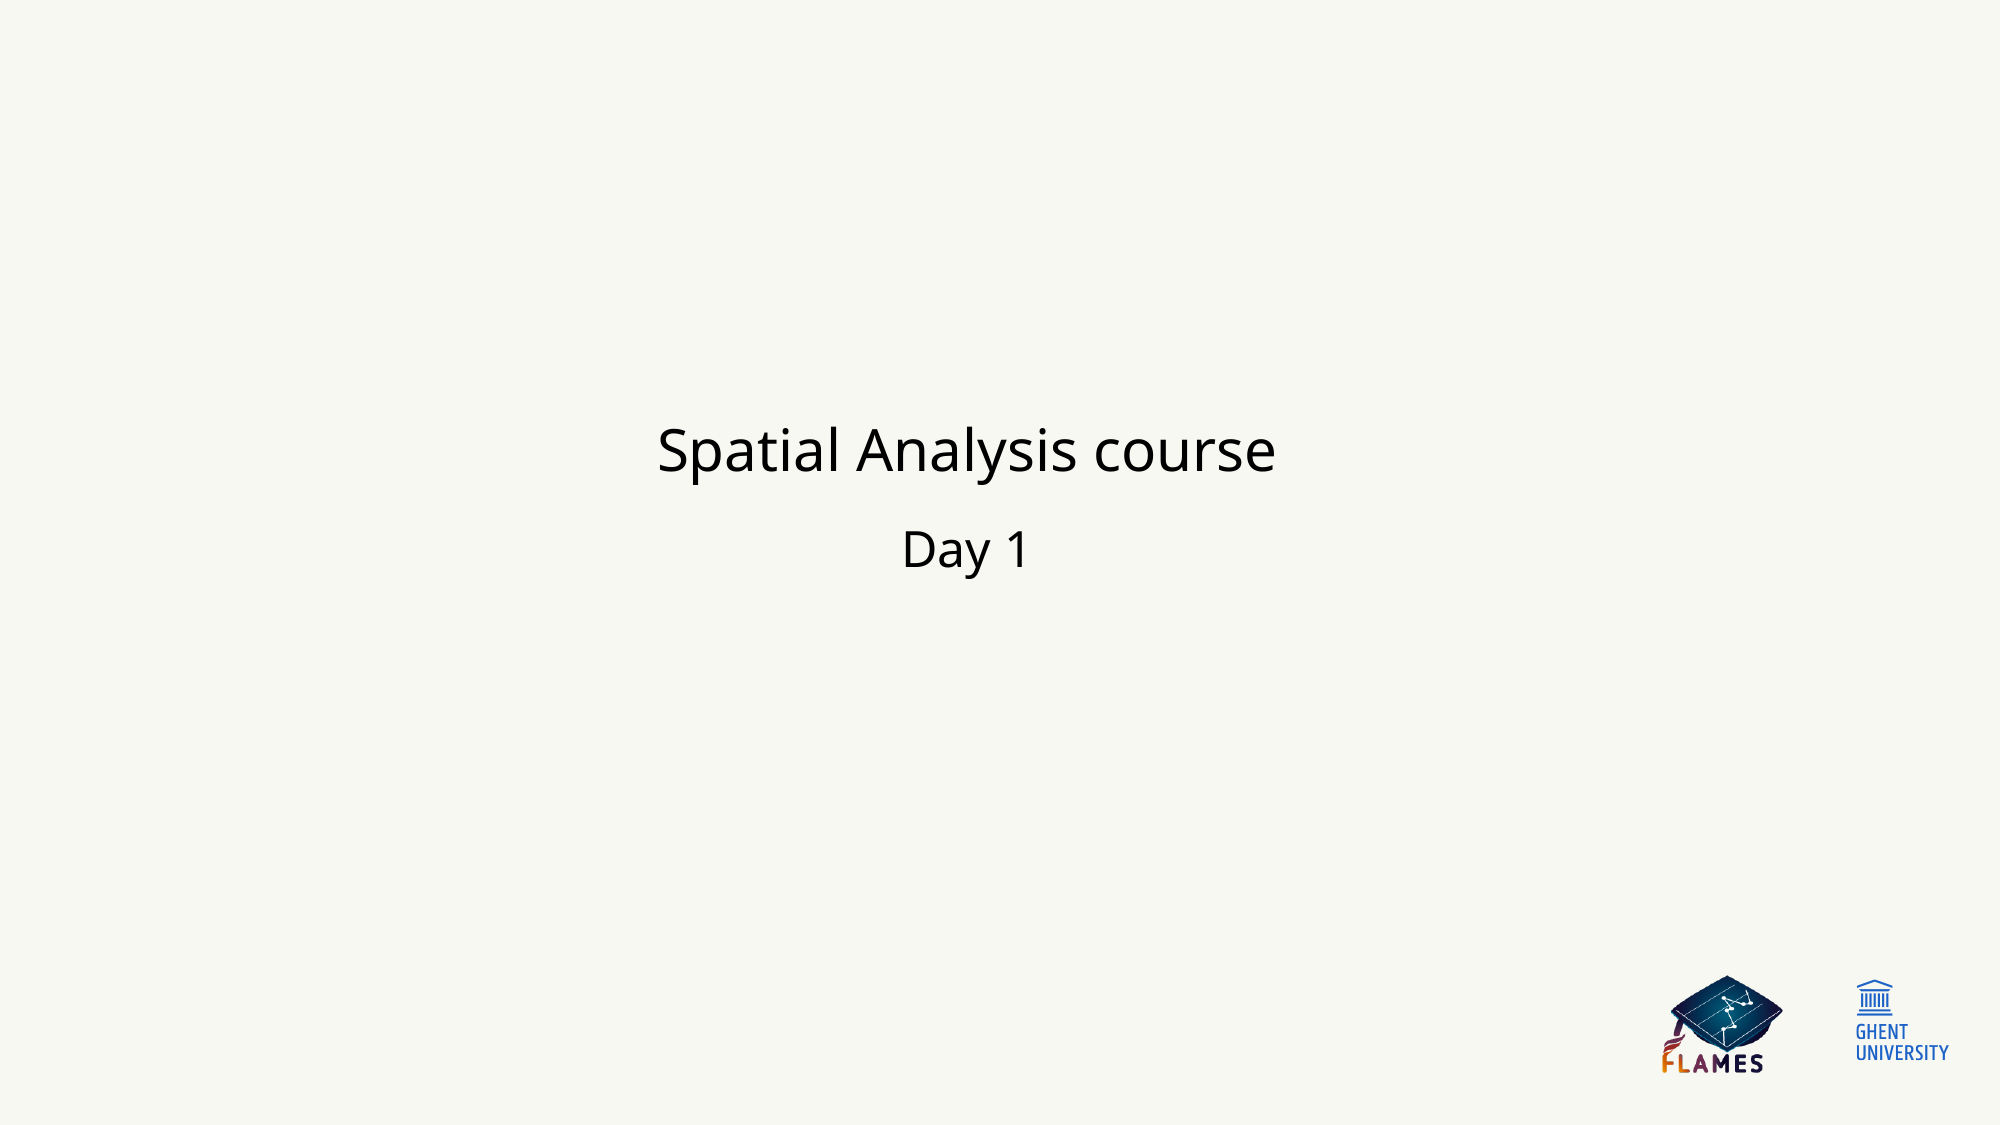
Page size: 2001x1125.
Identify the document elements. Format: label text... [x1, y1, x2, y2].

text_box Spatial Analysis course [642, 405, 1293, 491]
text_box Day 1 [557, 509, 1377, 585]
picture [1661, 975, 1783, 1073]
picture [1821, 952, 2000, 1096]
